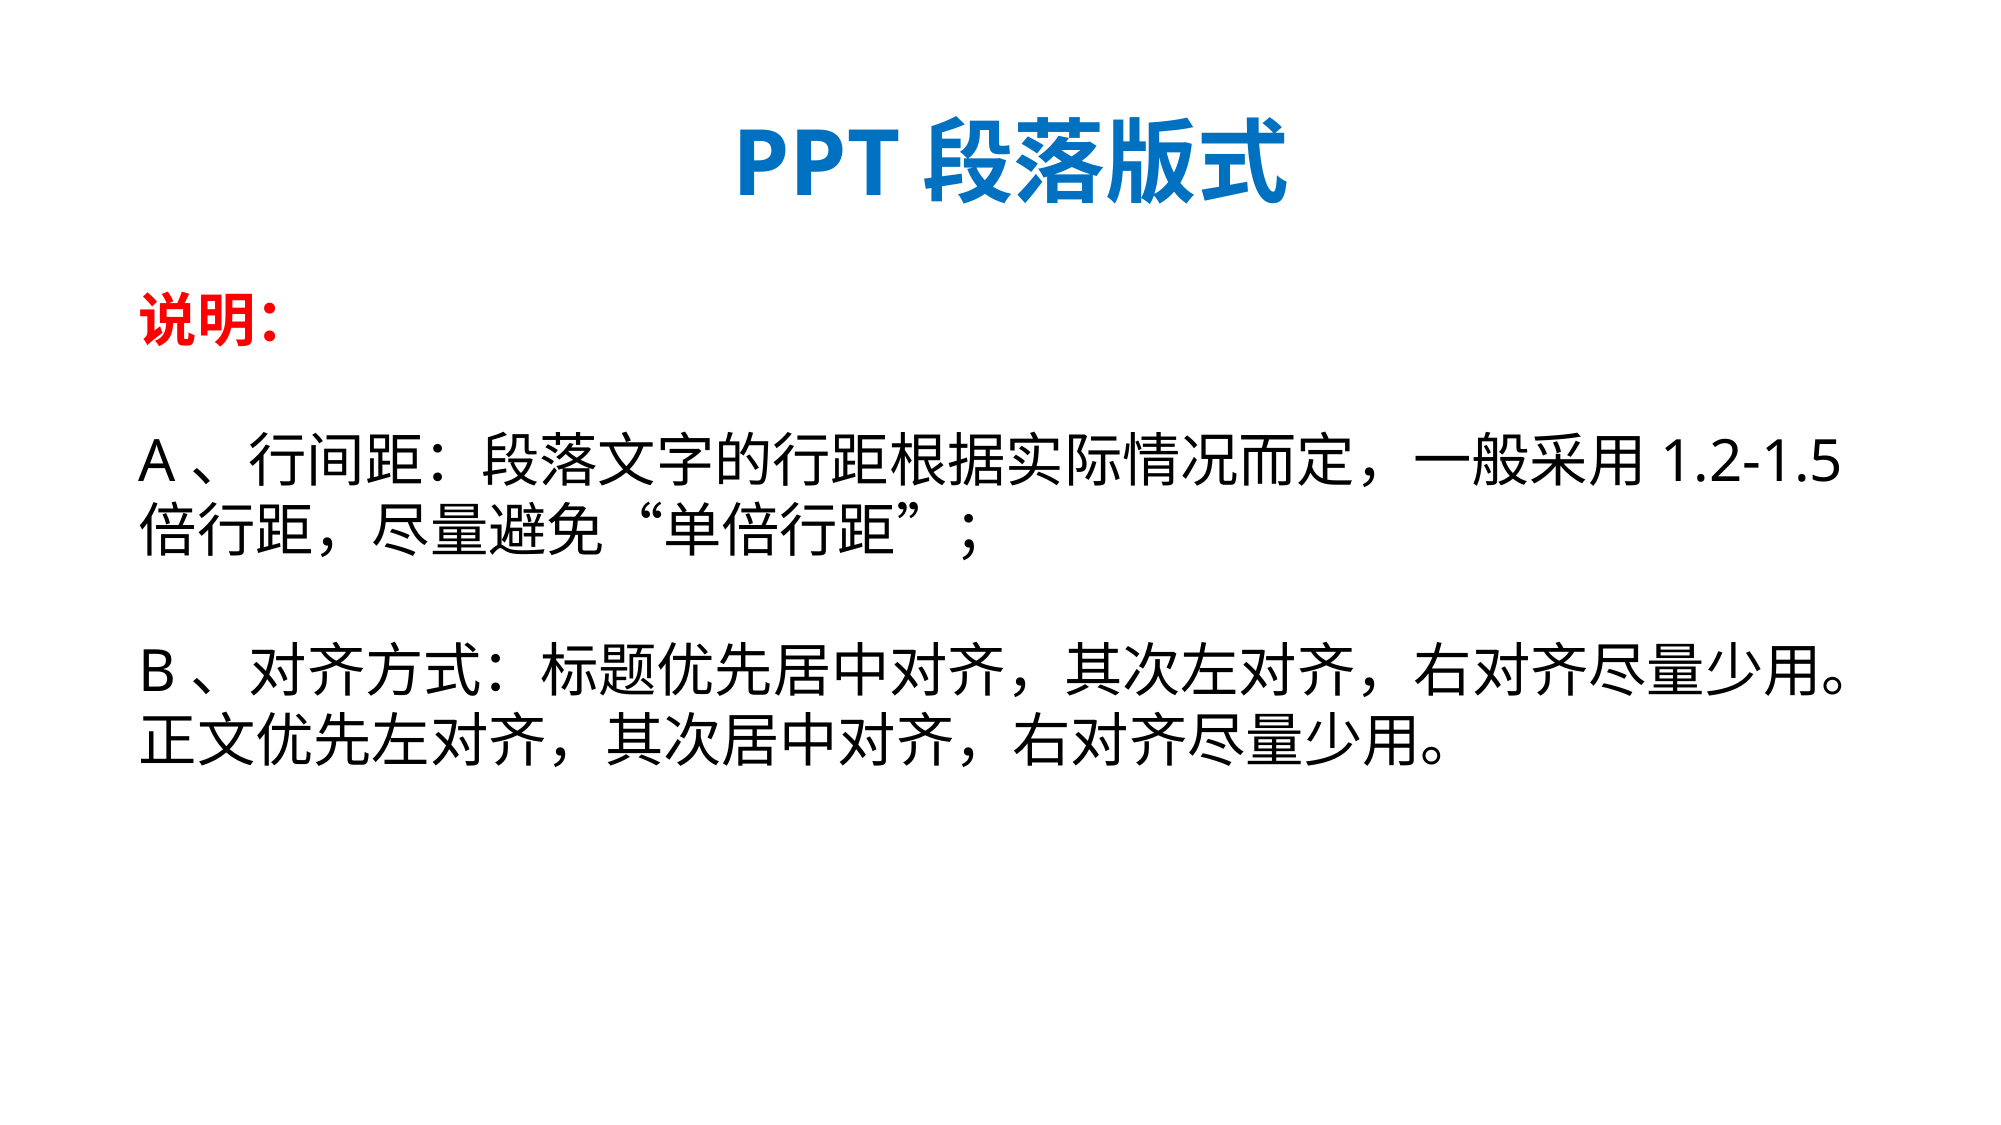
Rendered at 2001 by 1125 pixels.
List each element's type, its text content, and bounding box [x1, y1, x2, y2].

text_box PPT段落版式 [0, 96, 2000, 221]
text_box 说明： A、行间距：段落文字的行距根据实际情况而定，一般采用1.2-1.5倍行距，尽量避免“单倍行距”； B、对齐方式：标题优先居中对齐，其次左对齐，右对齐尽量少用。正文优先左对齐，其次居中对齐，右对齐尽量少用。 [124, 275, 1928, 1060]
